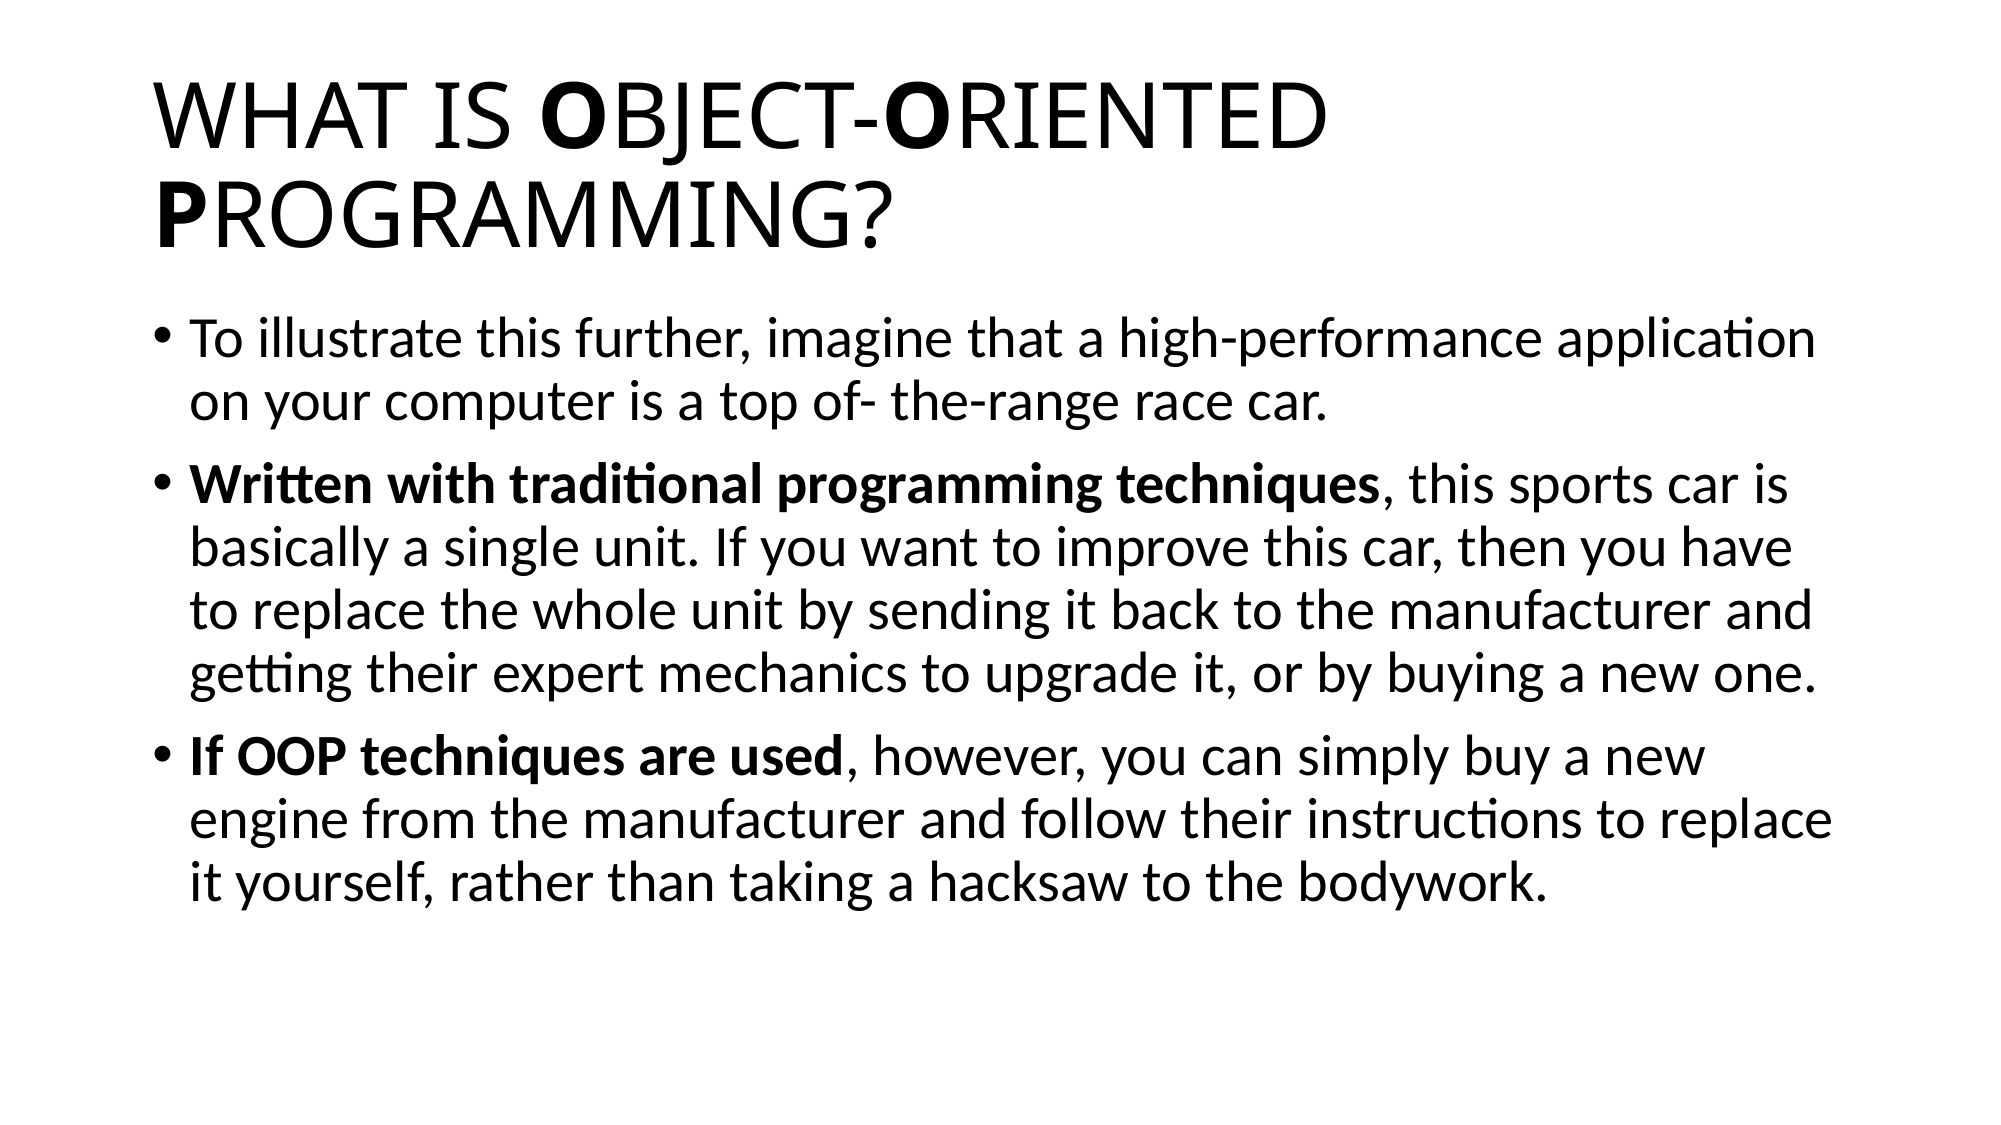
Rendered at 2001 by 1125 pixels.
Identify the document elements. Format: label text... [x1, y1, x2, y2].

list To illustrate this further, imagine that a high-performance application on your computer is a top of- the-range race car. Written with traditional programming techniques, this sports car is basically a single unit. If you want to improve this car, then you have to replace the whole unit by sending it back to the manufacturer and getting their expert mechanics to upgrade it, or by buying a new one. If OOP techniques are used, however, you can simply buy a new engine from the manufacturer and follow their instructions to replace it yourself, rather than taking a hacksaw to the bodywork. [137, 299, 1863, 1014]
title WHAT IS OBJECT-ORIENTED PROGRAMMING? [137, 59, 1863, 278]
